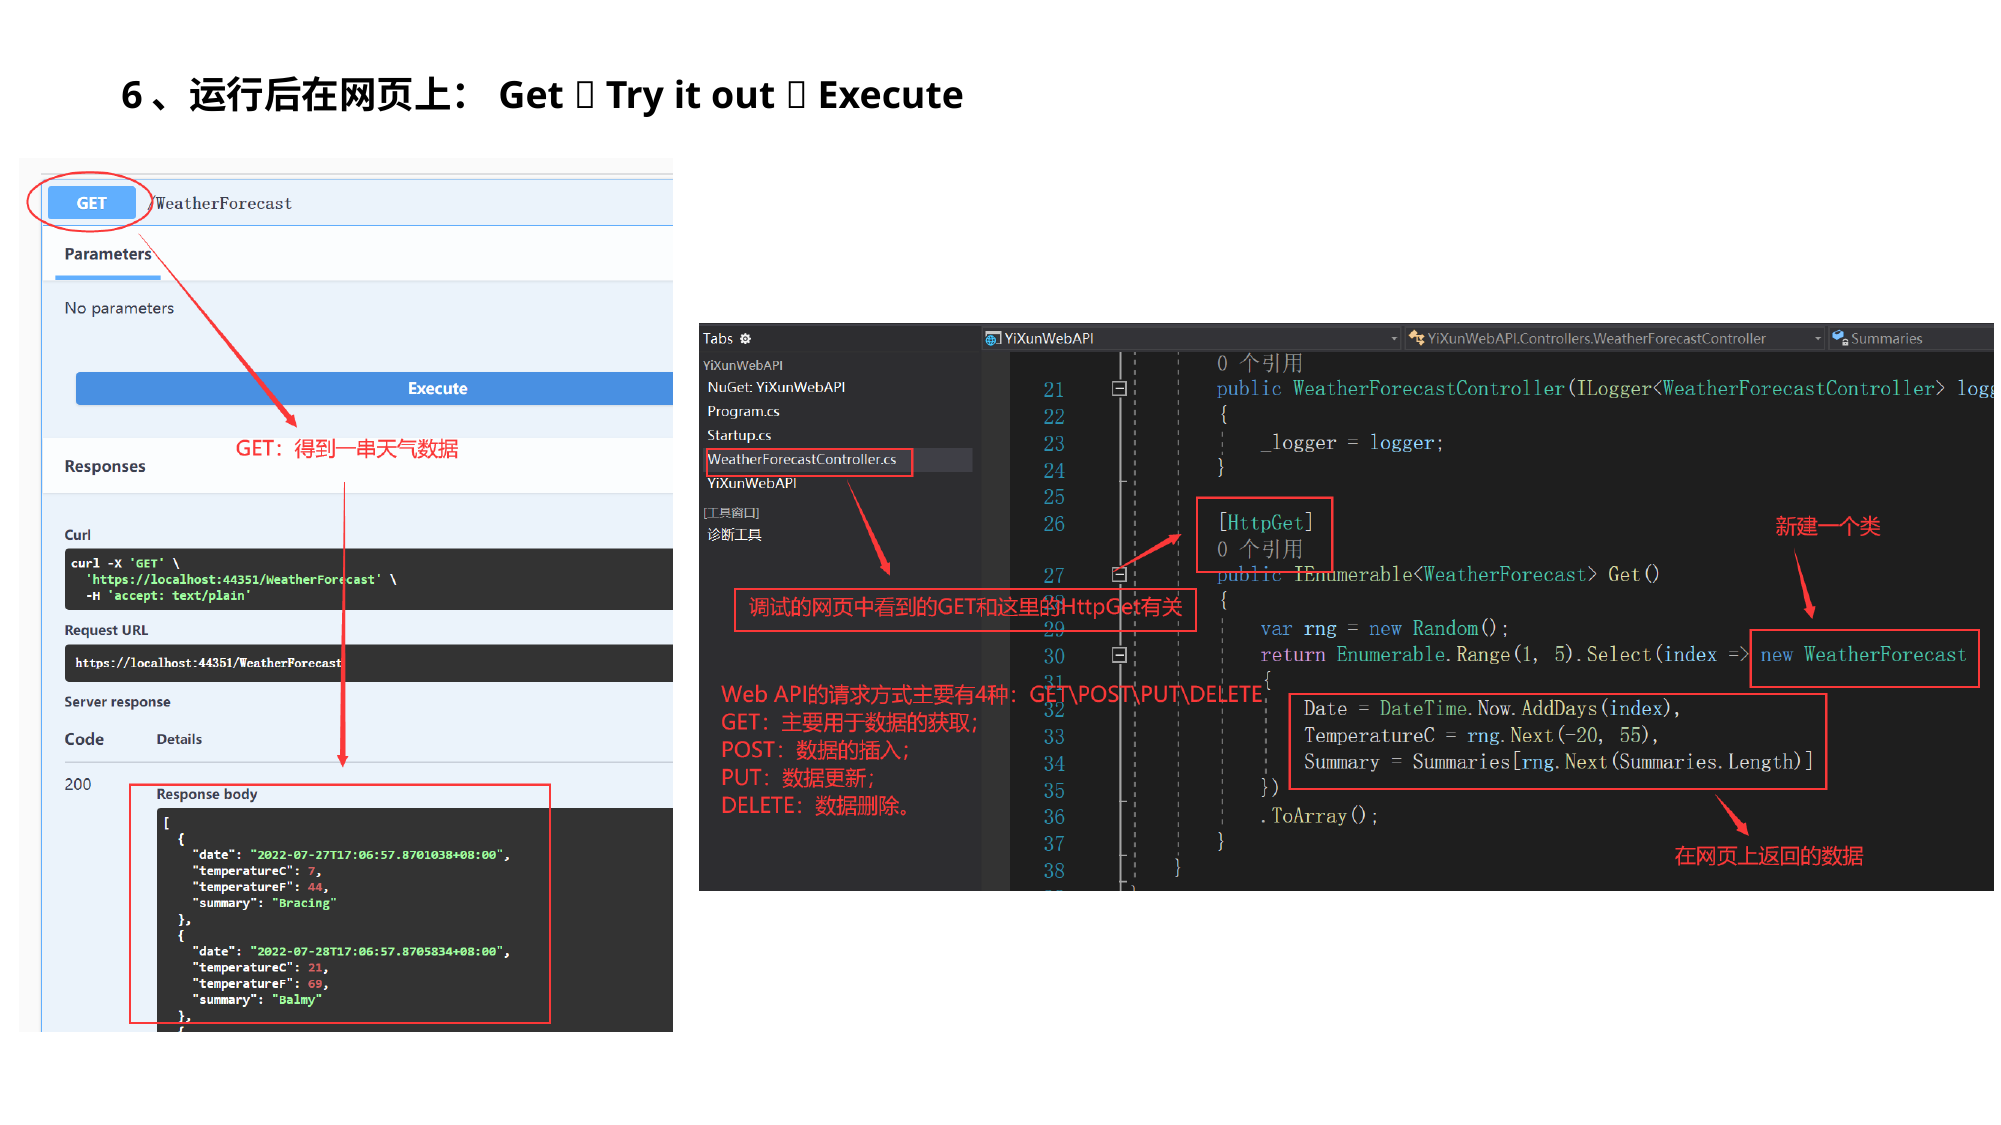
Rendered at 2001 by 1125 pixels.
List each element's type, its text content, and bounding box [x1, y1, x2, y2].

picture [19, 158, 673, 1032]
text_box 6、运行后在网页上：Get  Try it out  Execute [106, 63, 1887, 123]
picture [698, 323, 1994, 891]
